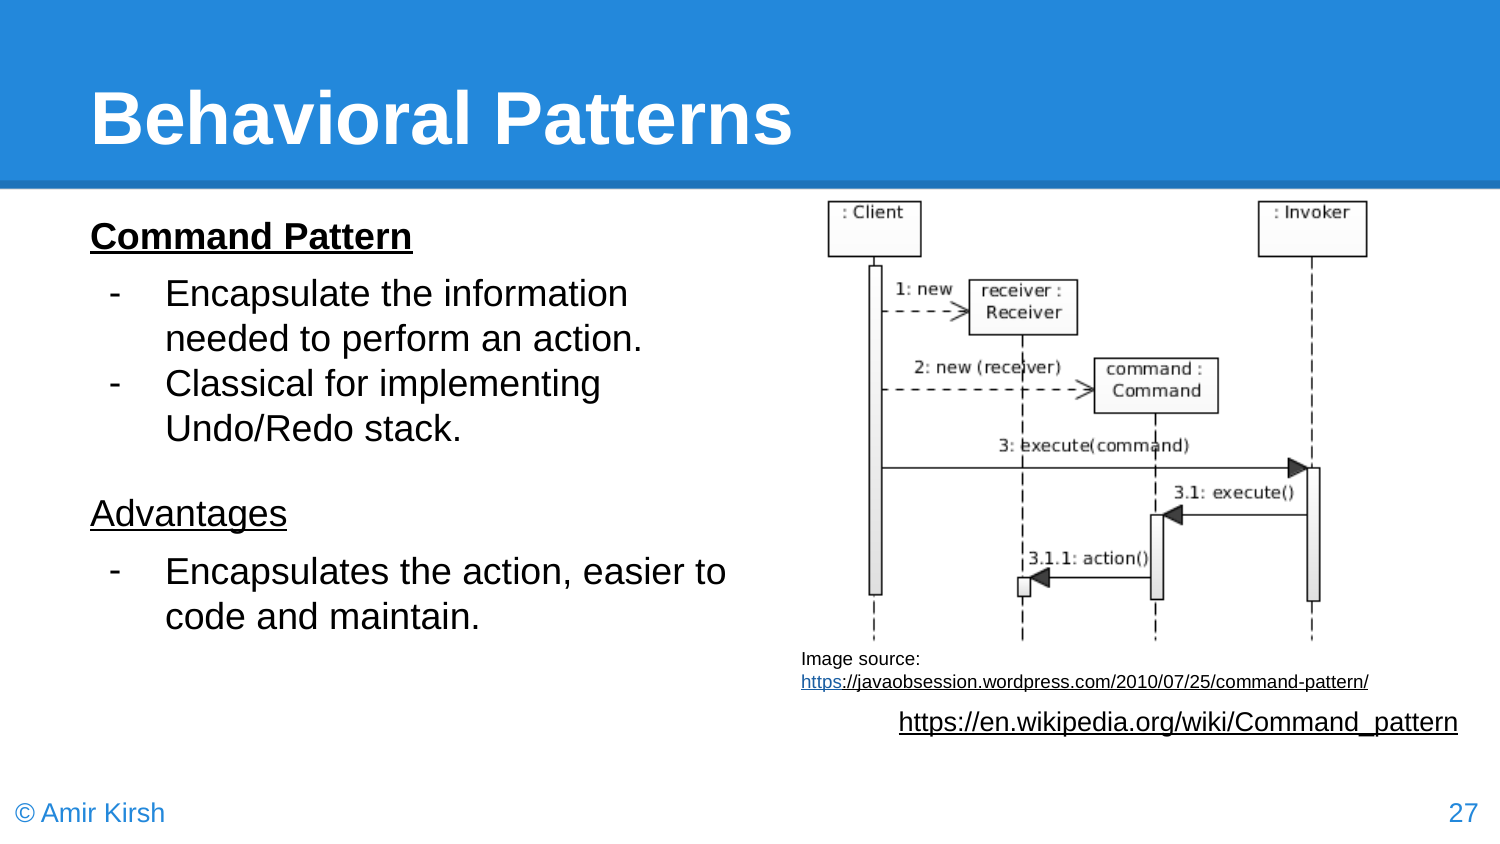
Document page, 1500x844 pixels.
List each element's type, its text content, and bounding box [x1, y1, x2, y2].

picture [825, 198, 1375, 646]
list Command Pattern Encapsulate the information needed to perform an action. Classical for implementing Undo/Redo stack. Advantages Encapsulates the action, easier to code and maintain. [75, 196, 760, 808]
list Image source: https://javaobsession.wordpress.com/2010/07/25/command-pattern/ [785, 631, 1480, 690]
slide_number © Amir Kirsh [0, 779, 308, 844]
list https://en.wikipedia.org/wiki/Command_pattern [883, 690, 1480, 755]
slide_number 27 [1403, 779, 1494, 844]
title Behavioral Patterns [75, 33, 1459, 175]
